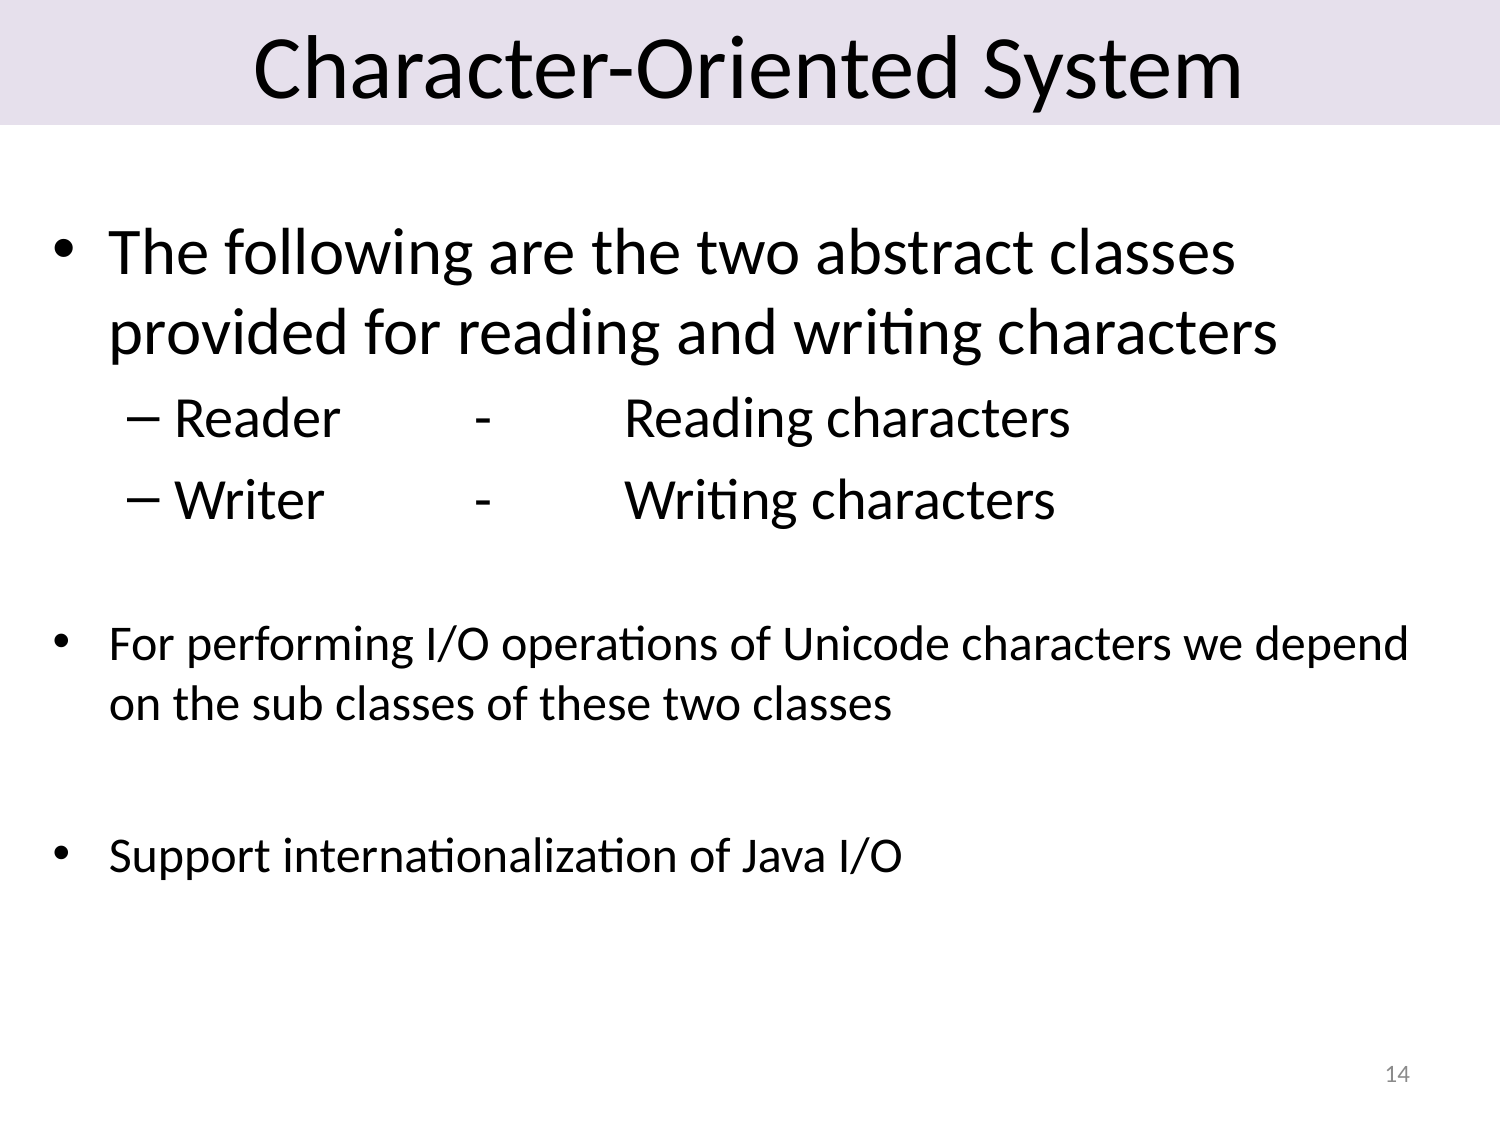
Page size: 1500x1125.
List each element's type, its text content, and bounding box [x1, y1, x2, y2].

slide_number 14 [1074, 1042, 1425, 1103]
list The following are the two abstract classes provided for reading and writing characters Reader - Reading characters Writer - Writing characters For performing I/O operations of Unicode characters we depend on the sub classes of these two classes Support internationalization of Java I/O [37, 200, 1450, 999]
title Character-Oriented System [0, 0, 1500, 125]
